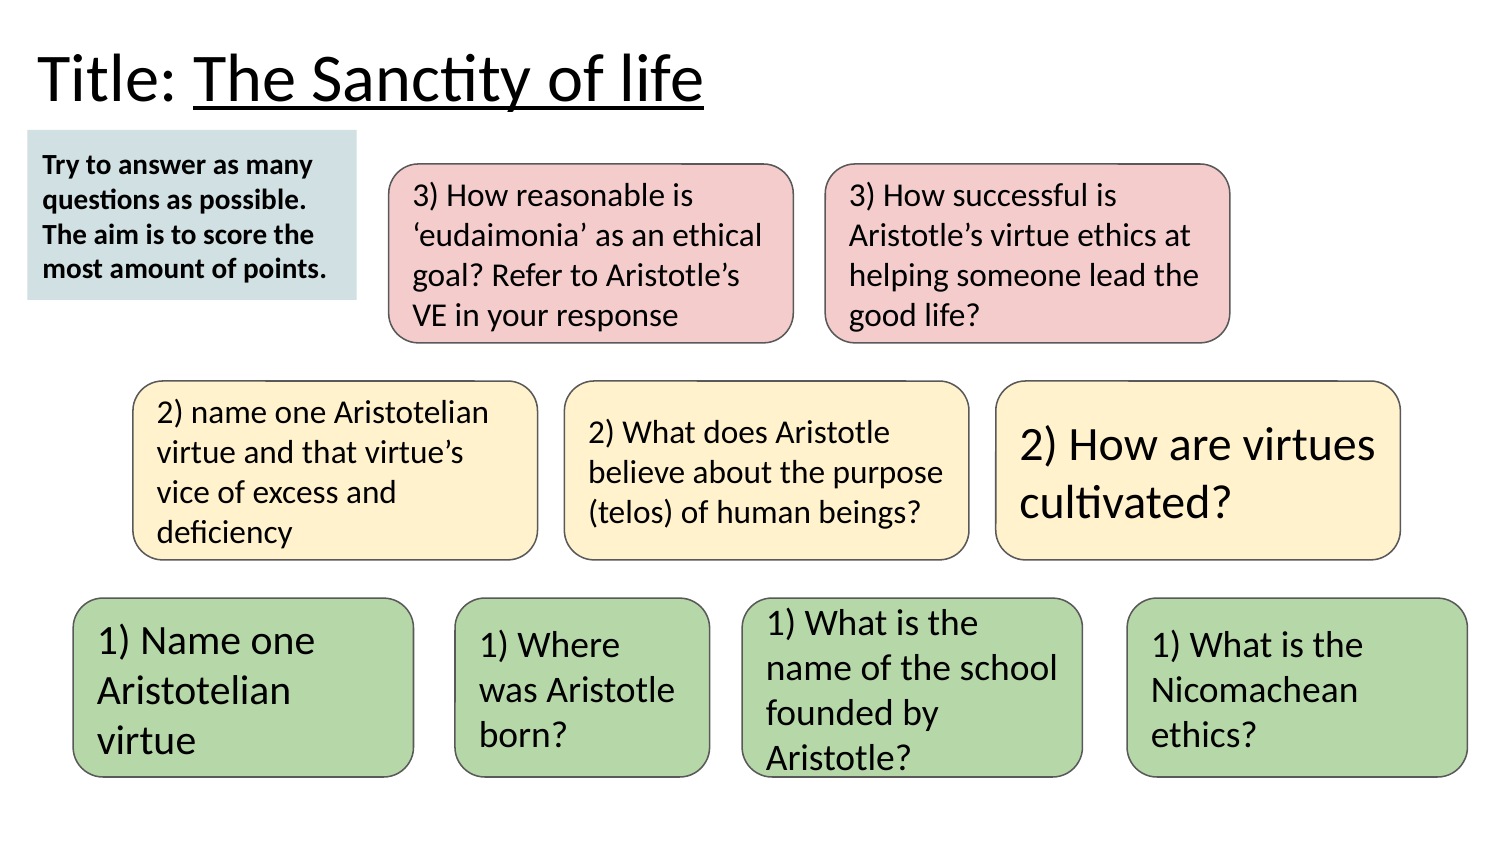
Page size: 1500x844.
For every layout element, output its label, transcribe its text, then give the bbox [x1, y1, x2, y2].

text_box 3) How reasonable is ‘eudaimonia’ as an ethical goal? Refer to Aristotle’s VE in your response [388, 163, 794, 343]
text_box 2) What does Aristotle believe about the purpose (telos) of human beings? [564, 380, 969, 560]
text_box Try to answer as many questions as possible. The aim is to score the most amount of points. [27, 129, 357, 300]
text_box 1) Where was Aristotle born? [454, 598, 710, 777]
title Title: The Sanctity of life [0, 0, 743, 130]
text_box 1) What is the Nicomachean ethics? [1127, 598, 1468, 777]
text_box 1) What is the name of the school founded by Aristotle? [742, 598, 1083, 777]
text_box 2) How are virtues cultivated? [995, 380, 1401, 560]
text_box 2) name one Aristotelian virtue and that virtue’s vice of excess and deficiency [132, 380, 538, 560]
text_box 1) Name one Aristotelian virtue [73, 598, 414, 777]
text_box 3) How successful is Aristotle’s virtue ethics at helping someone lead the good life? [825, 163, 1230, 343]
